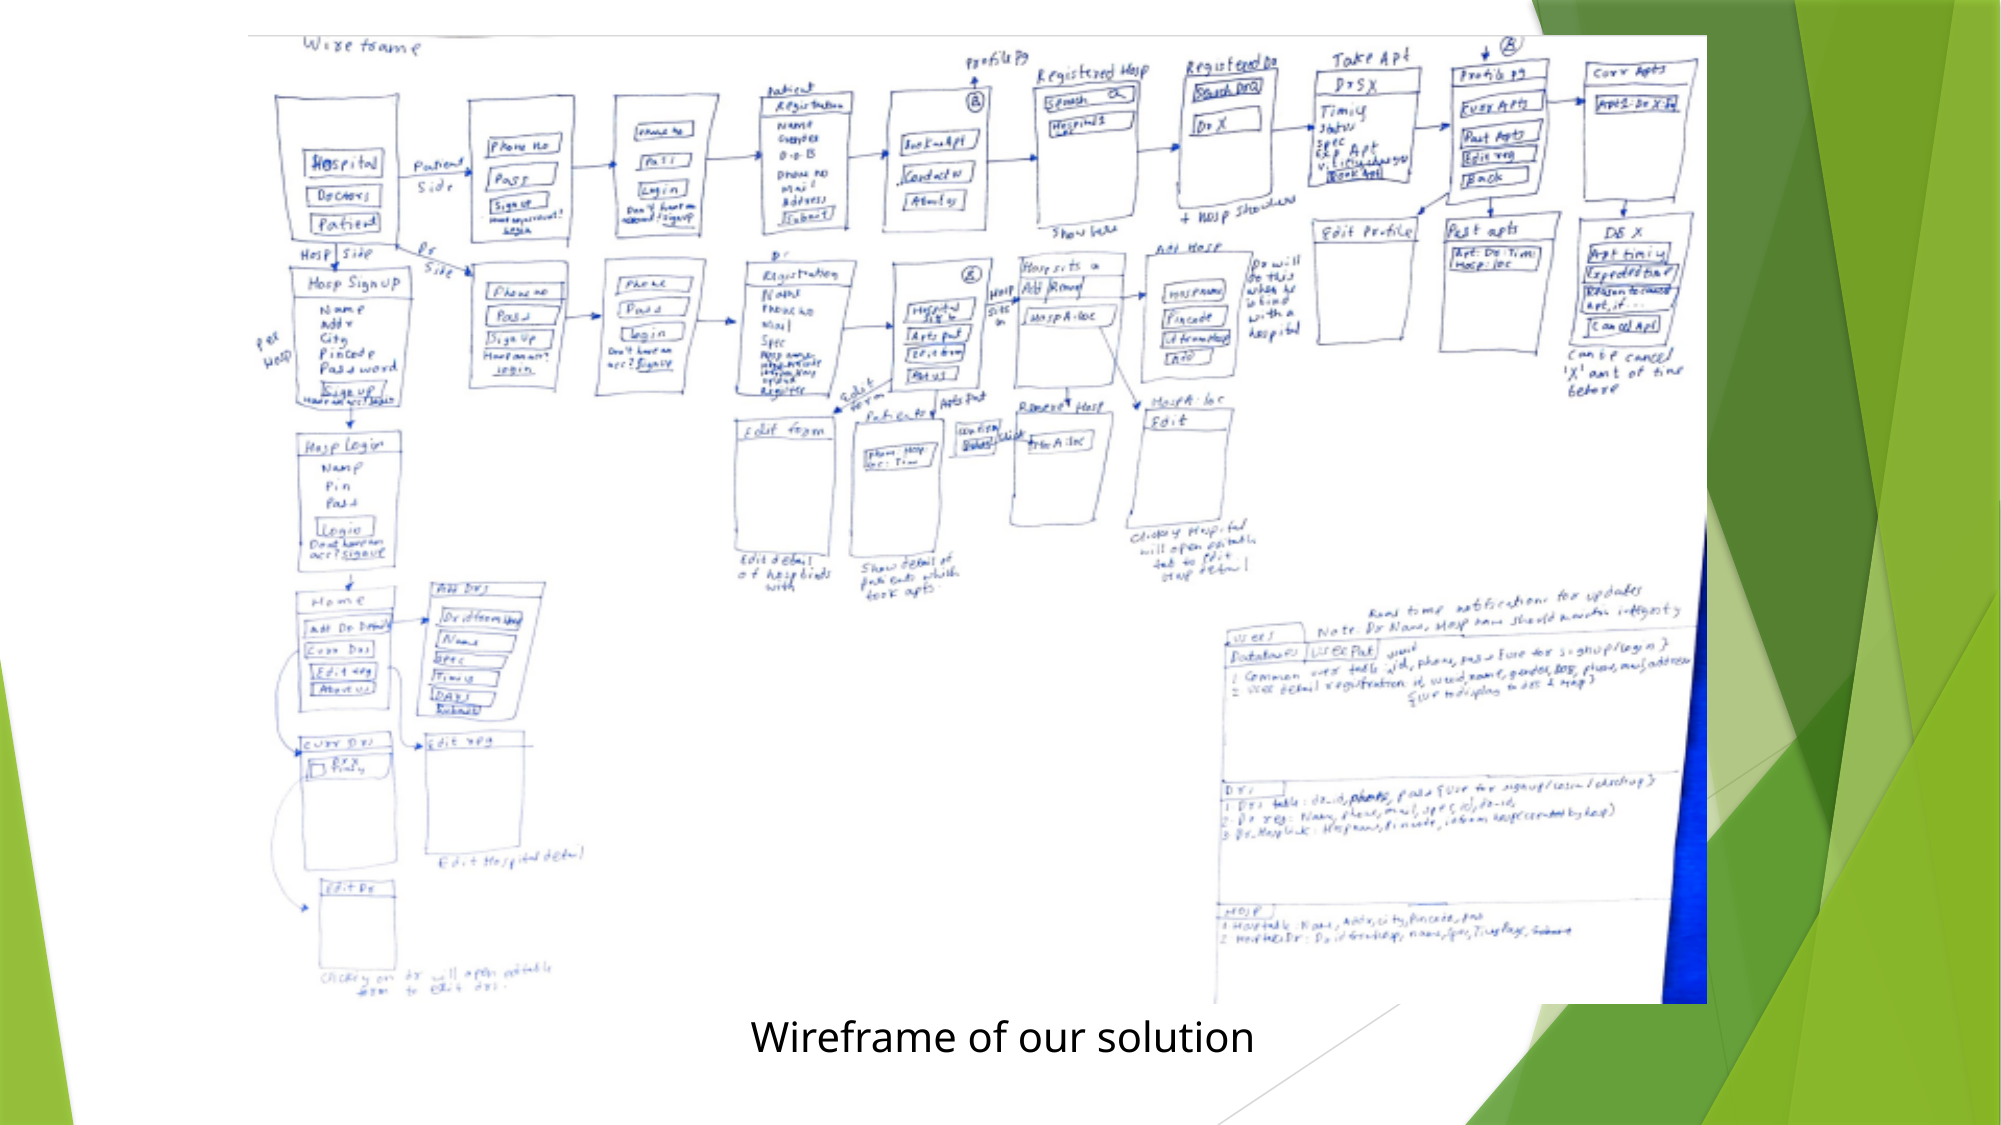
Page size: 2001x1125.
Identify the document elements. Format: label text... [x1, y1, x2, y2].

text_box Wireframe of our solution [735, 1013, 1272, 1069]
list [248, 34, 1707, 1005]
